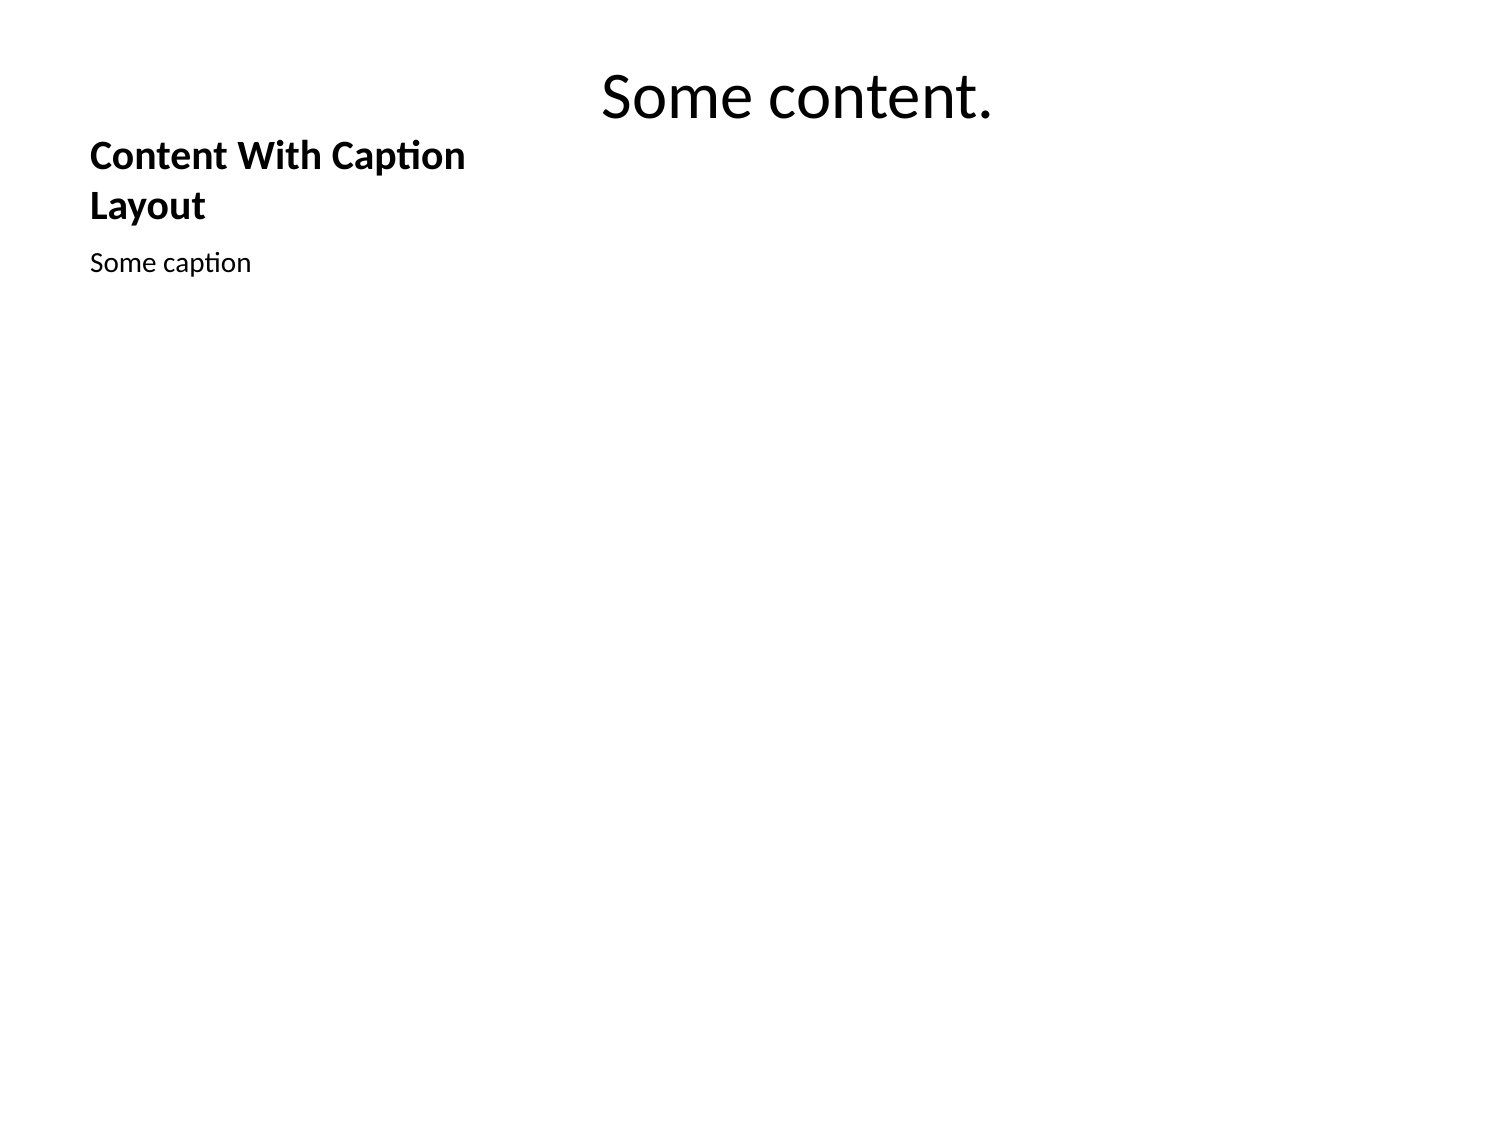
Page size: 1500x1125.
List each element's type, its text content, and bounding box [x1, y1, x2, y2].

title Content With Caption Layout [75, 44, 569, 235]
list Some content. [586, 44, 1425, 1005]
list Some caption [75, 235, 569, 1005]
